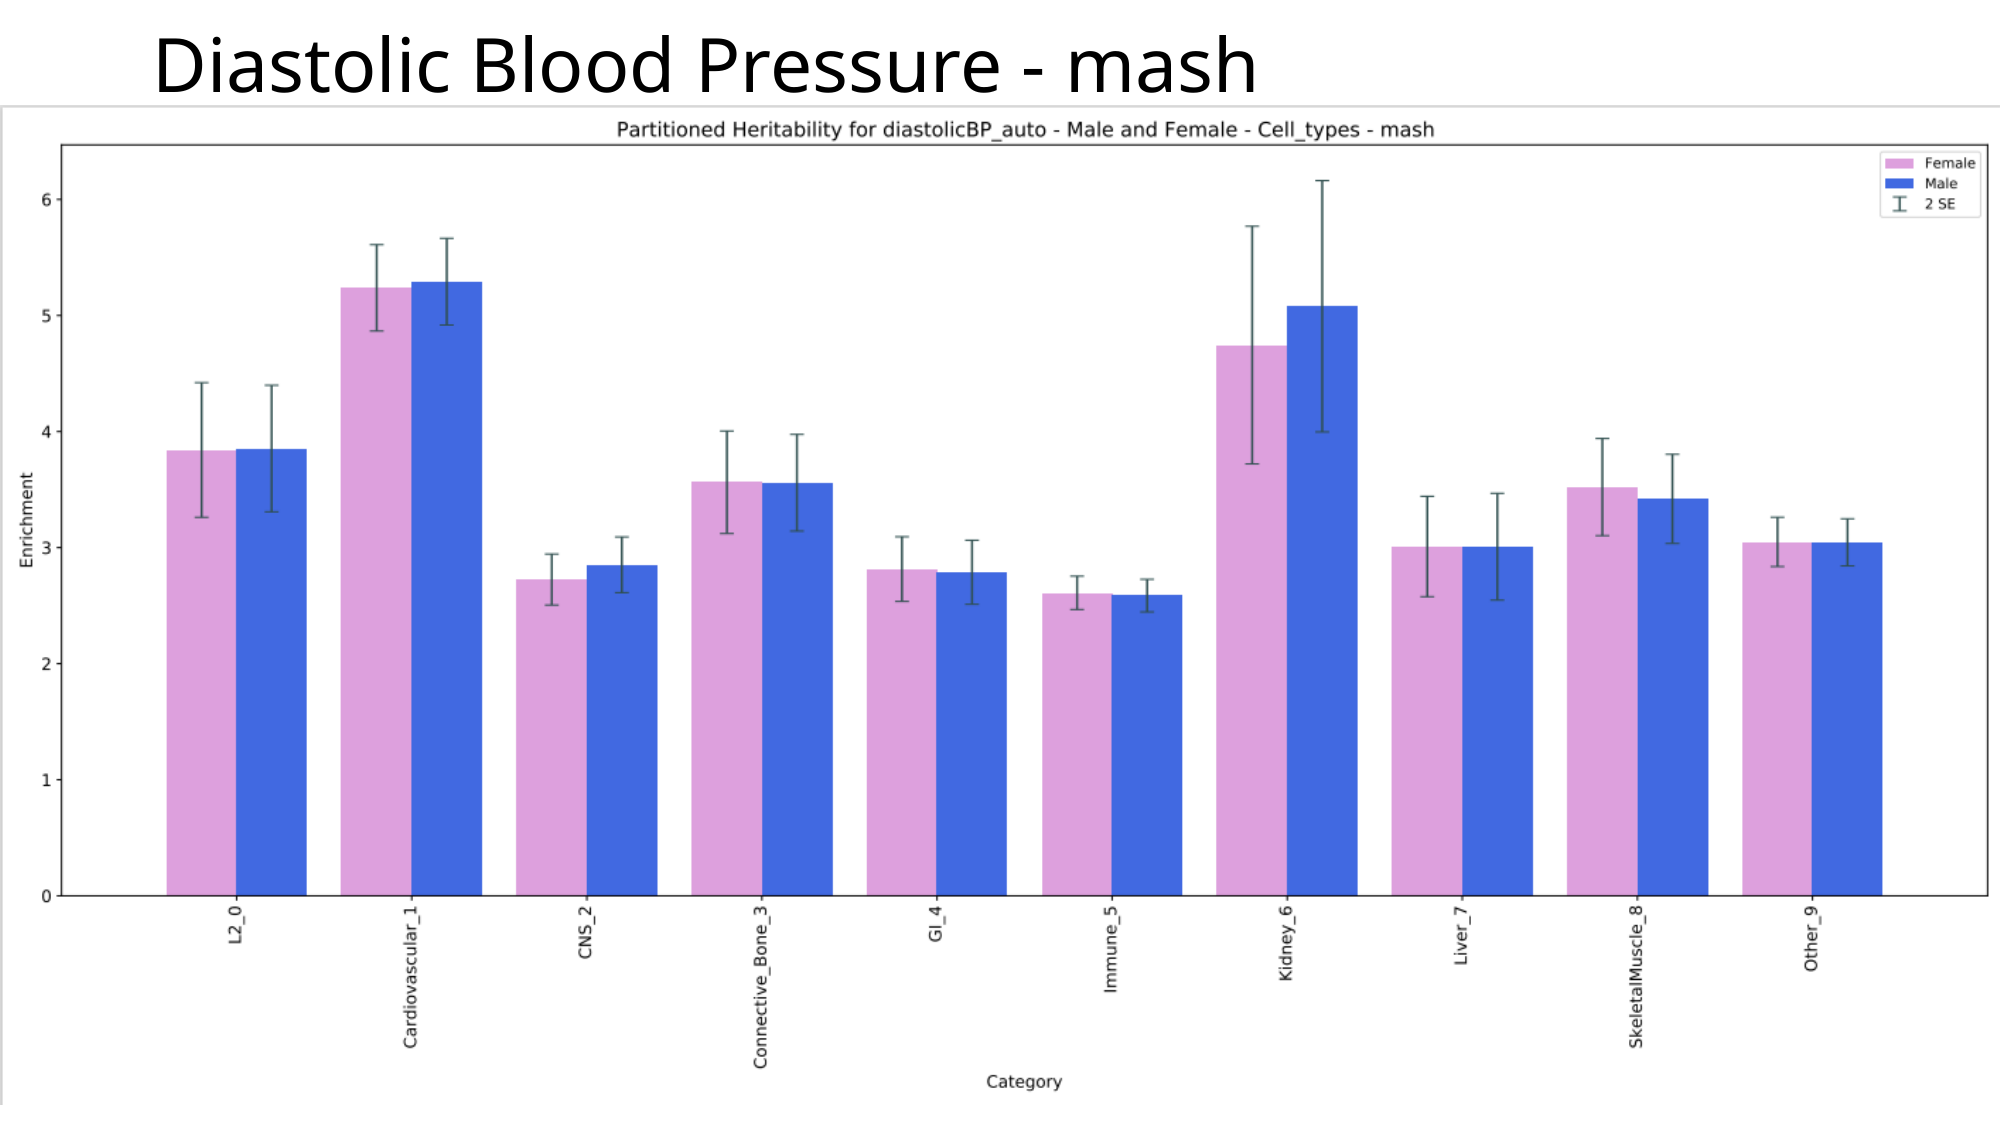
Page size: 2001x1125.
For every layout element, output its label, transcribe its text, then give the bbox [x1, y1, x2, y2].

title Diastolic Blood Pressure - mash [137, 0, 1863, 105]
picture [0, 105, 2000, 1105]
